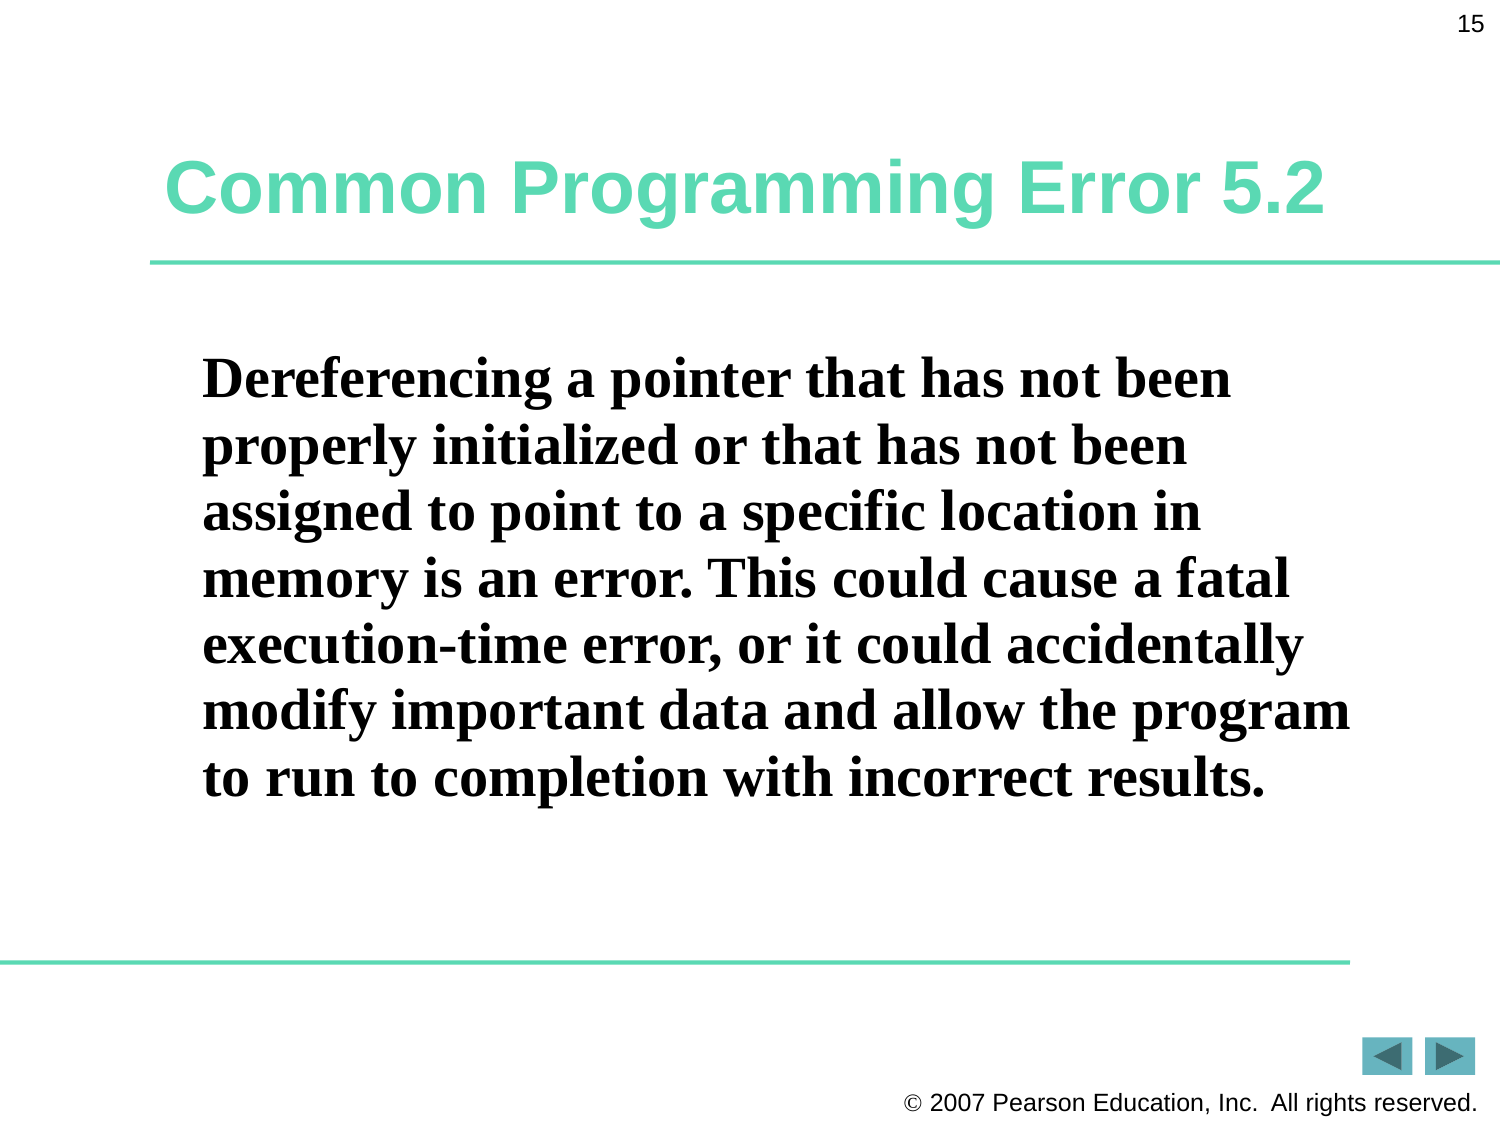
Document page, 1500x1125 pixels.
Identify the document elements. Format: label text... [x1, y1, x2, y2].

slide_number 15 [1149, 0, 1500, 79]
title Common Programming Error 5.2 [149, 89, 1425, 285]
list Dereferencing a pointer that has not been properly initialized or that has not been assigned to point to a specific location in memory is an error. This could cause a fatal execution-time error, or it could accidentally modify important data and allow the program to run to completion with incorrect results. [187, 337, 1388, 819]
